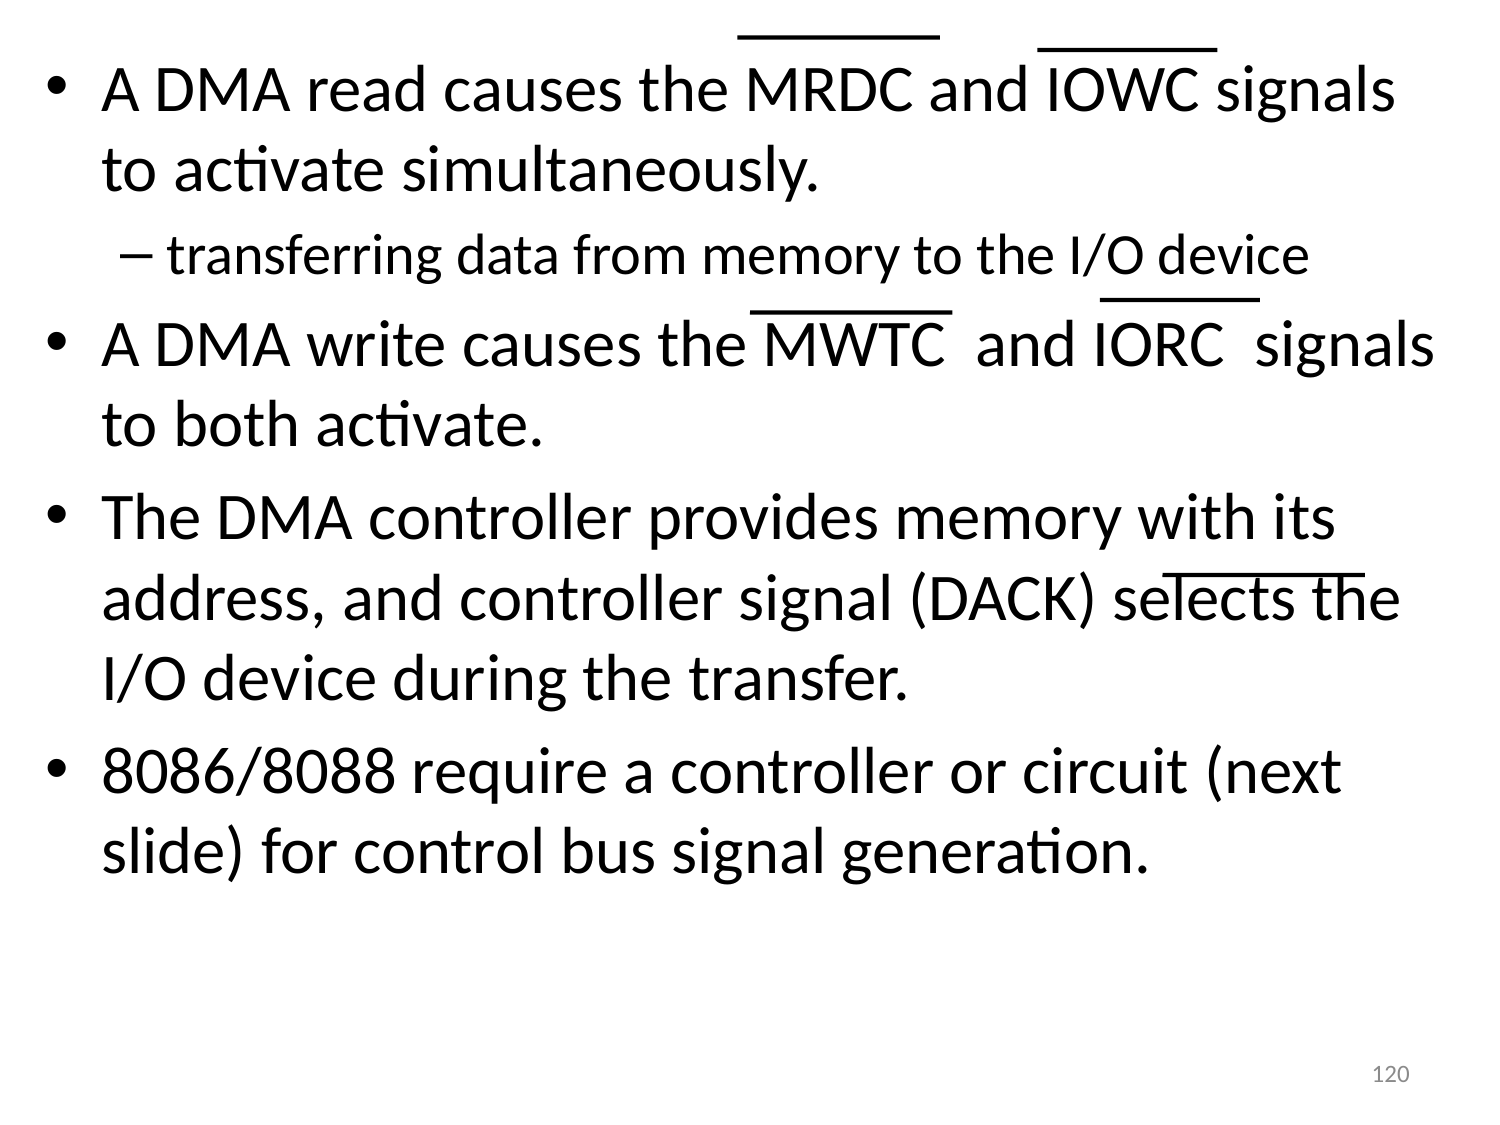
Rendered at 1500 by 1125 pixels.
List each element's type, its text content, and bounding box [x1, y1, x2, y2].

list A DMA read causes the MRDC and IOWC signals to activate simultaneously. transferring data from memory to the I/O device A DMA write causes the MWTC and IORC signals to both activate. The DMA controller provides memory with its address, and controller signal (DACK) selects the I/O device during the transfer. 8086/8088 require a controller or circuit (next slide) for control bus signal generation. [29, 37, 1480, 1012]
slide_number 120 [1074, 1042, 1425, 1103]
